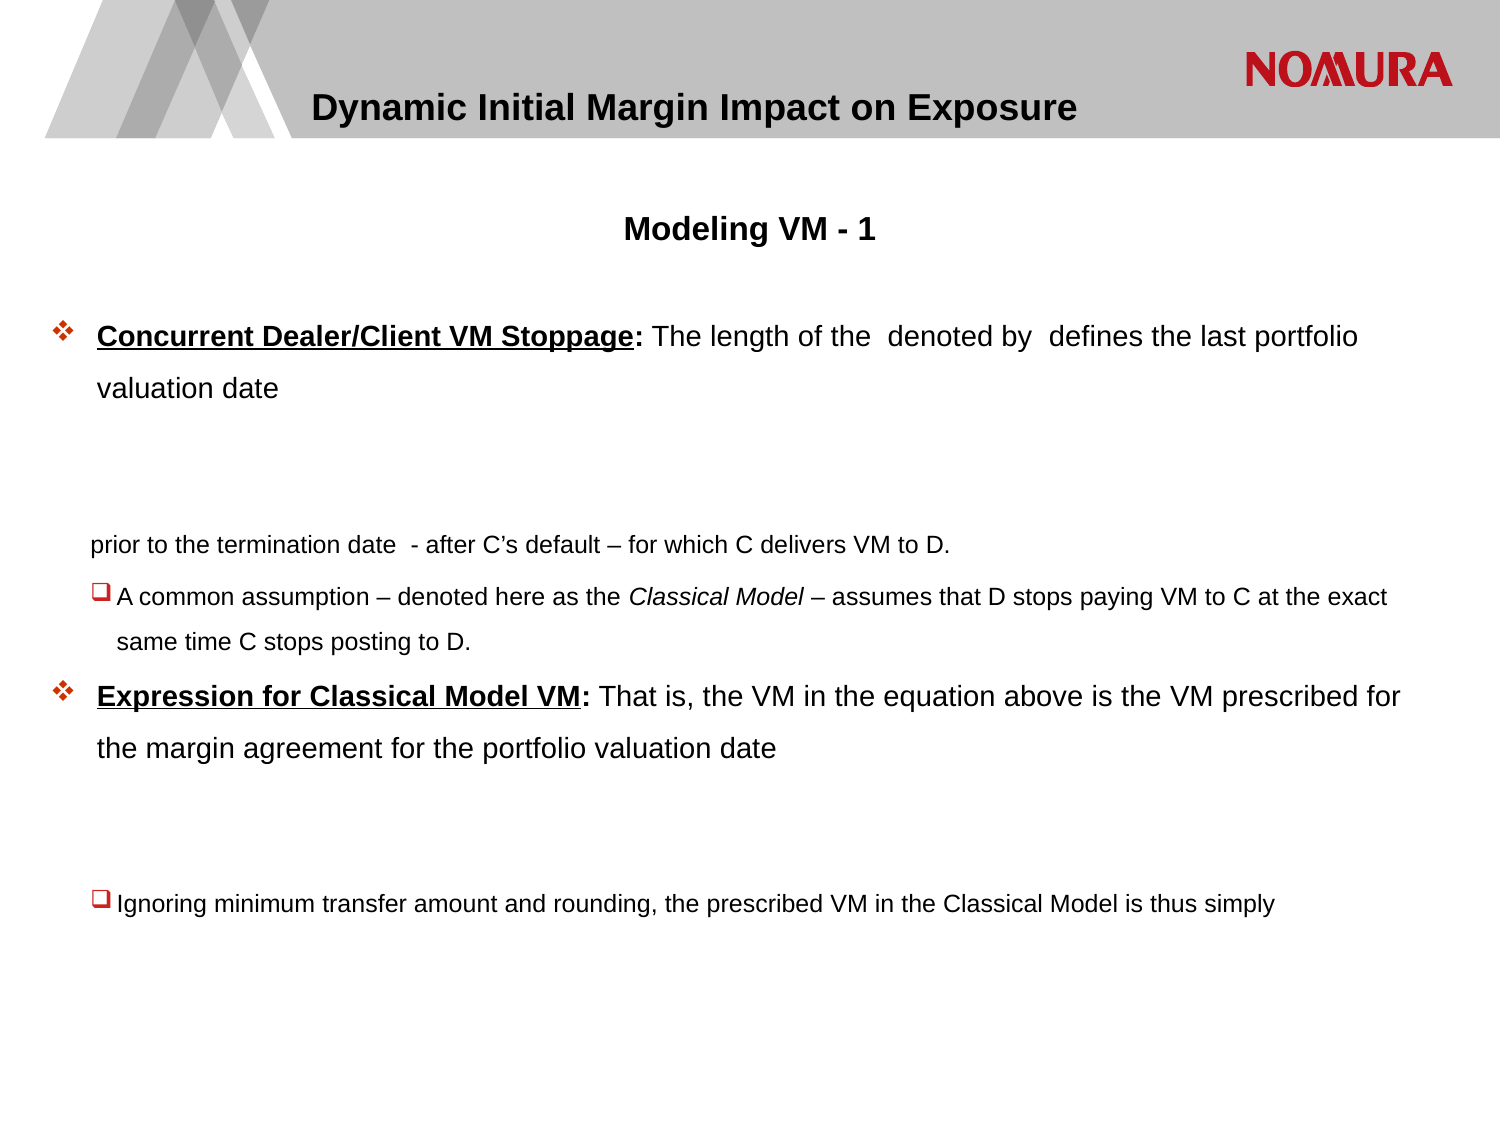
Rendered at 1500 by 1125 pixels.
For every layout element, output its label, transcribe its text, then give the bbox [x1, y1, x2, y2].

title Dynamic Initial Margin Impact on Exposure [311, 9, 1223, 128]
